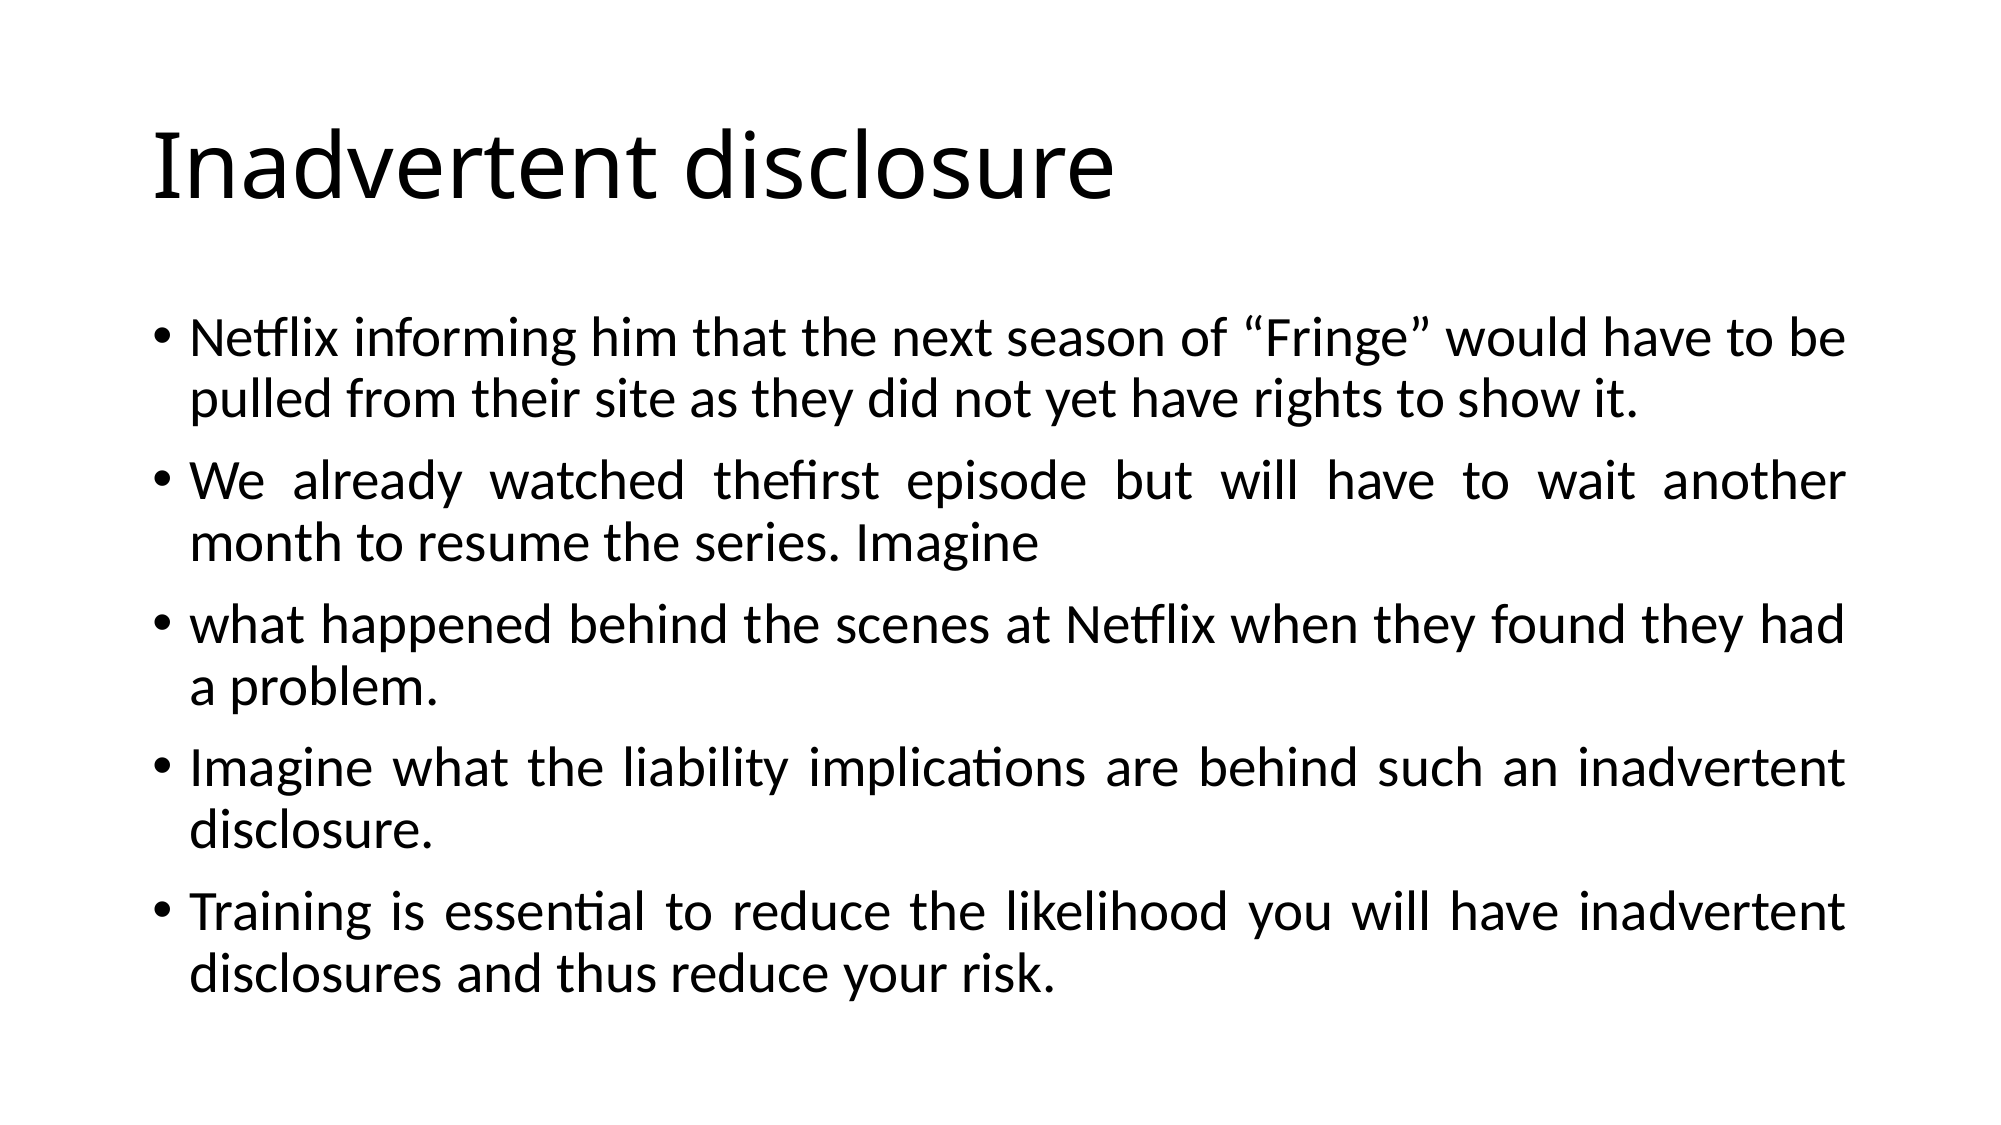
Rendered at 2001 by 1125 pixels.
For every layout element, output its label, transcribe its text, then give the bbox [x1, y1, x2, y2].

list Netflix informing him that the next season of “Fringe” would have to be pulled from their site as they did not yet have rights to show it. We already watched thefirst episode but will have to wait another month to resume the series. Imagine what happened behind the scenes at Netflix when they found they had a problem. Imagine what the liability implications are behind such an inadvertent disclosure. Training is essential to reduce the likelihood you will have inadvertent disclosures and thus reduce your risk. [137, 299, 1863, 1014]
title Inadvertent disclosure [137, 59, 1863, 278]
